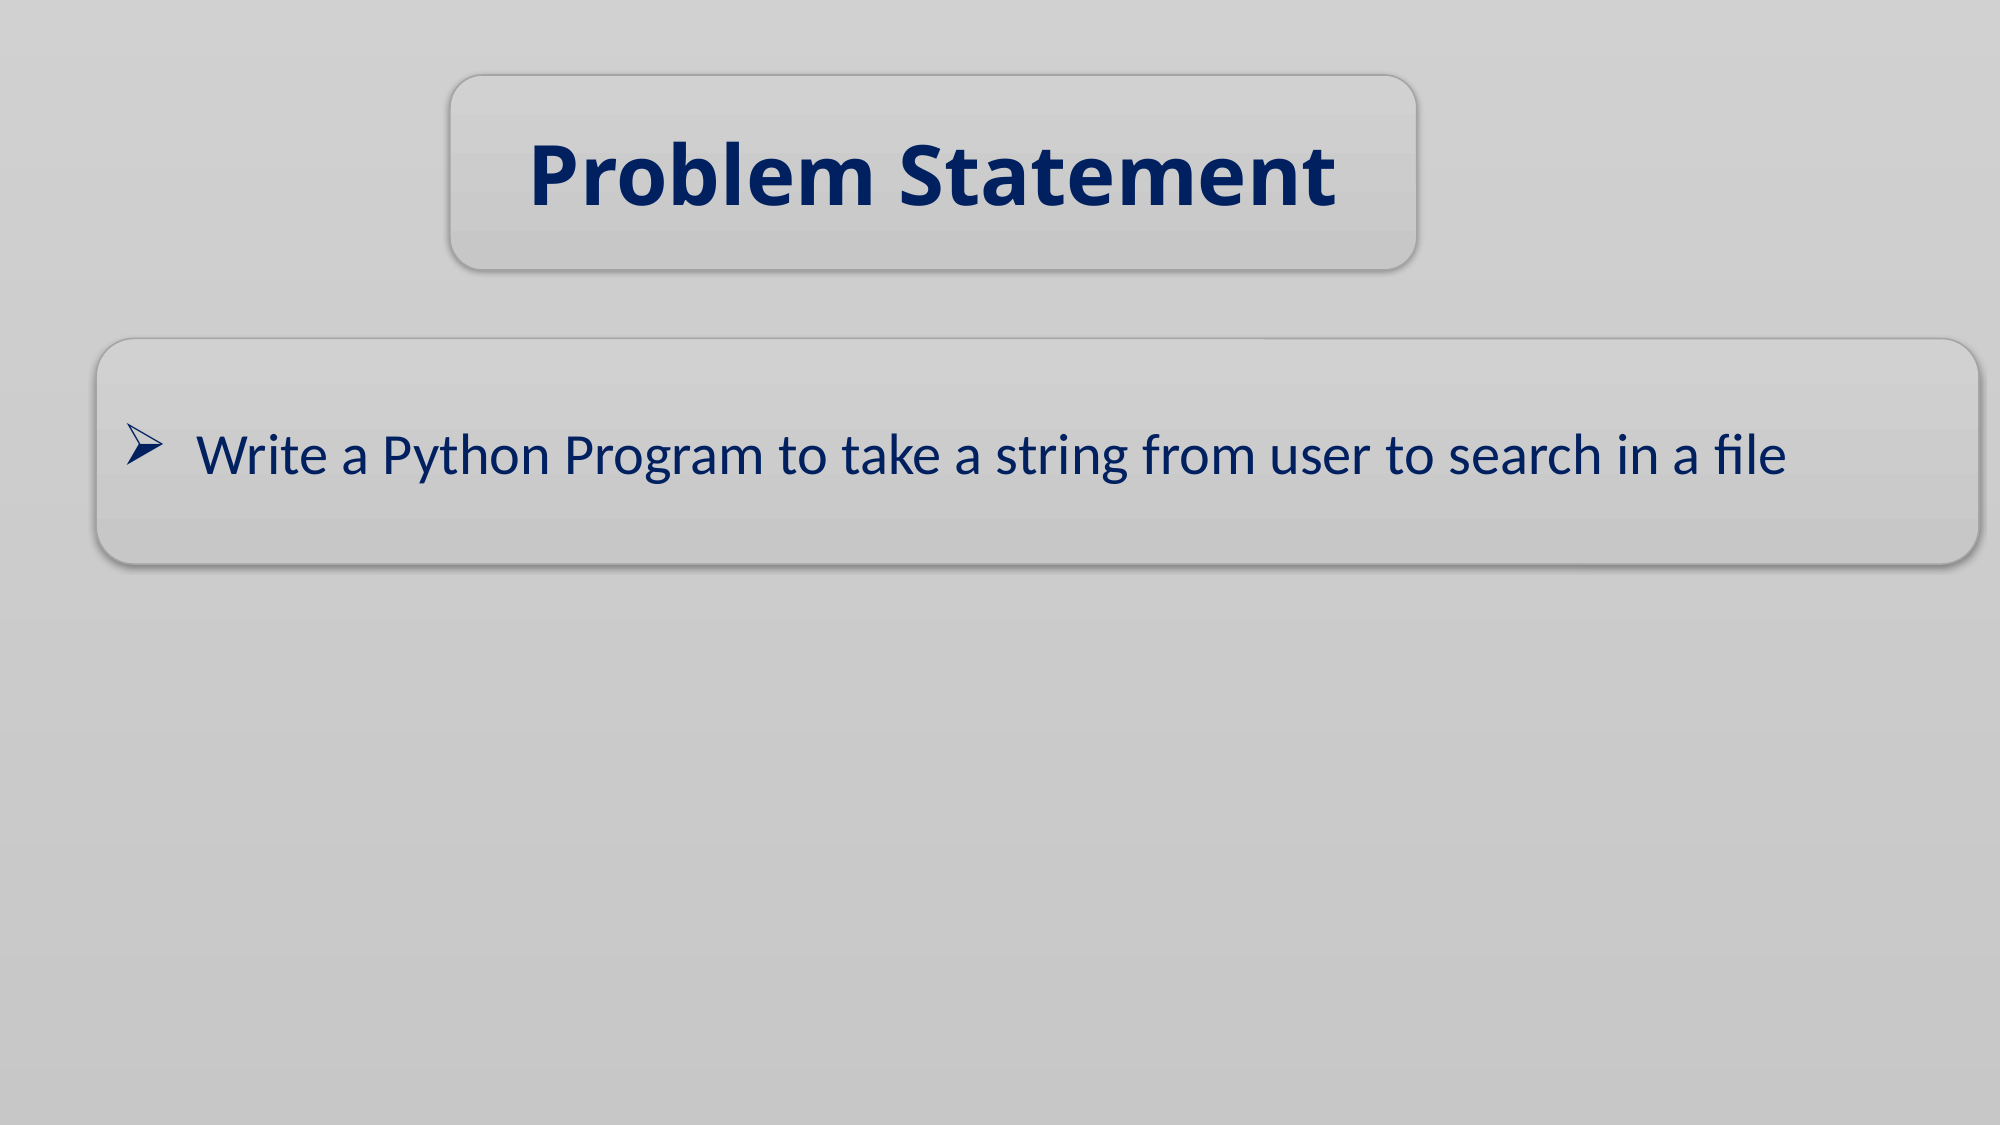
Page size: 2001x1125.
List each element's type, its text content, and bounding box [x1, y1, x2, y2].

text_box Write a Python Program to take a string from user to search in a file [95, 337, 1980, 565]
text_box Problem Statement [449, 74, 1418, 271]
